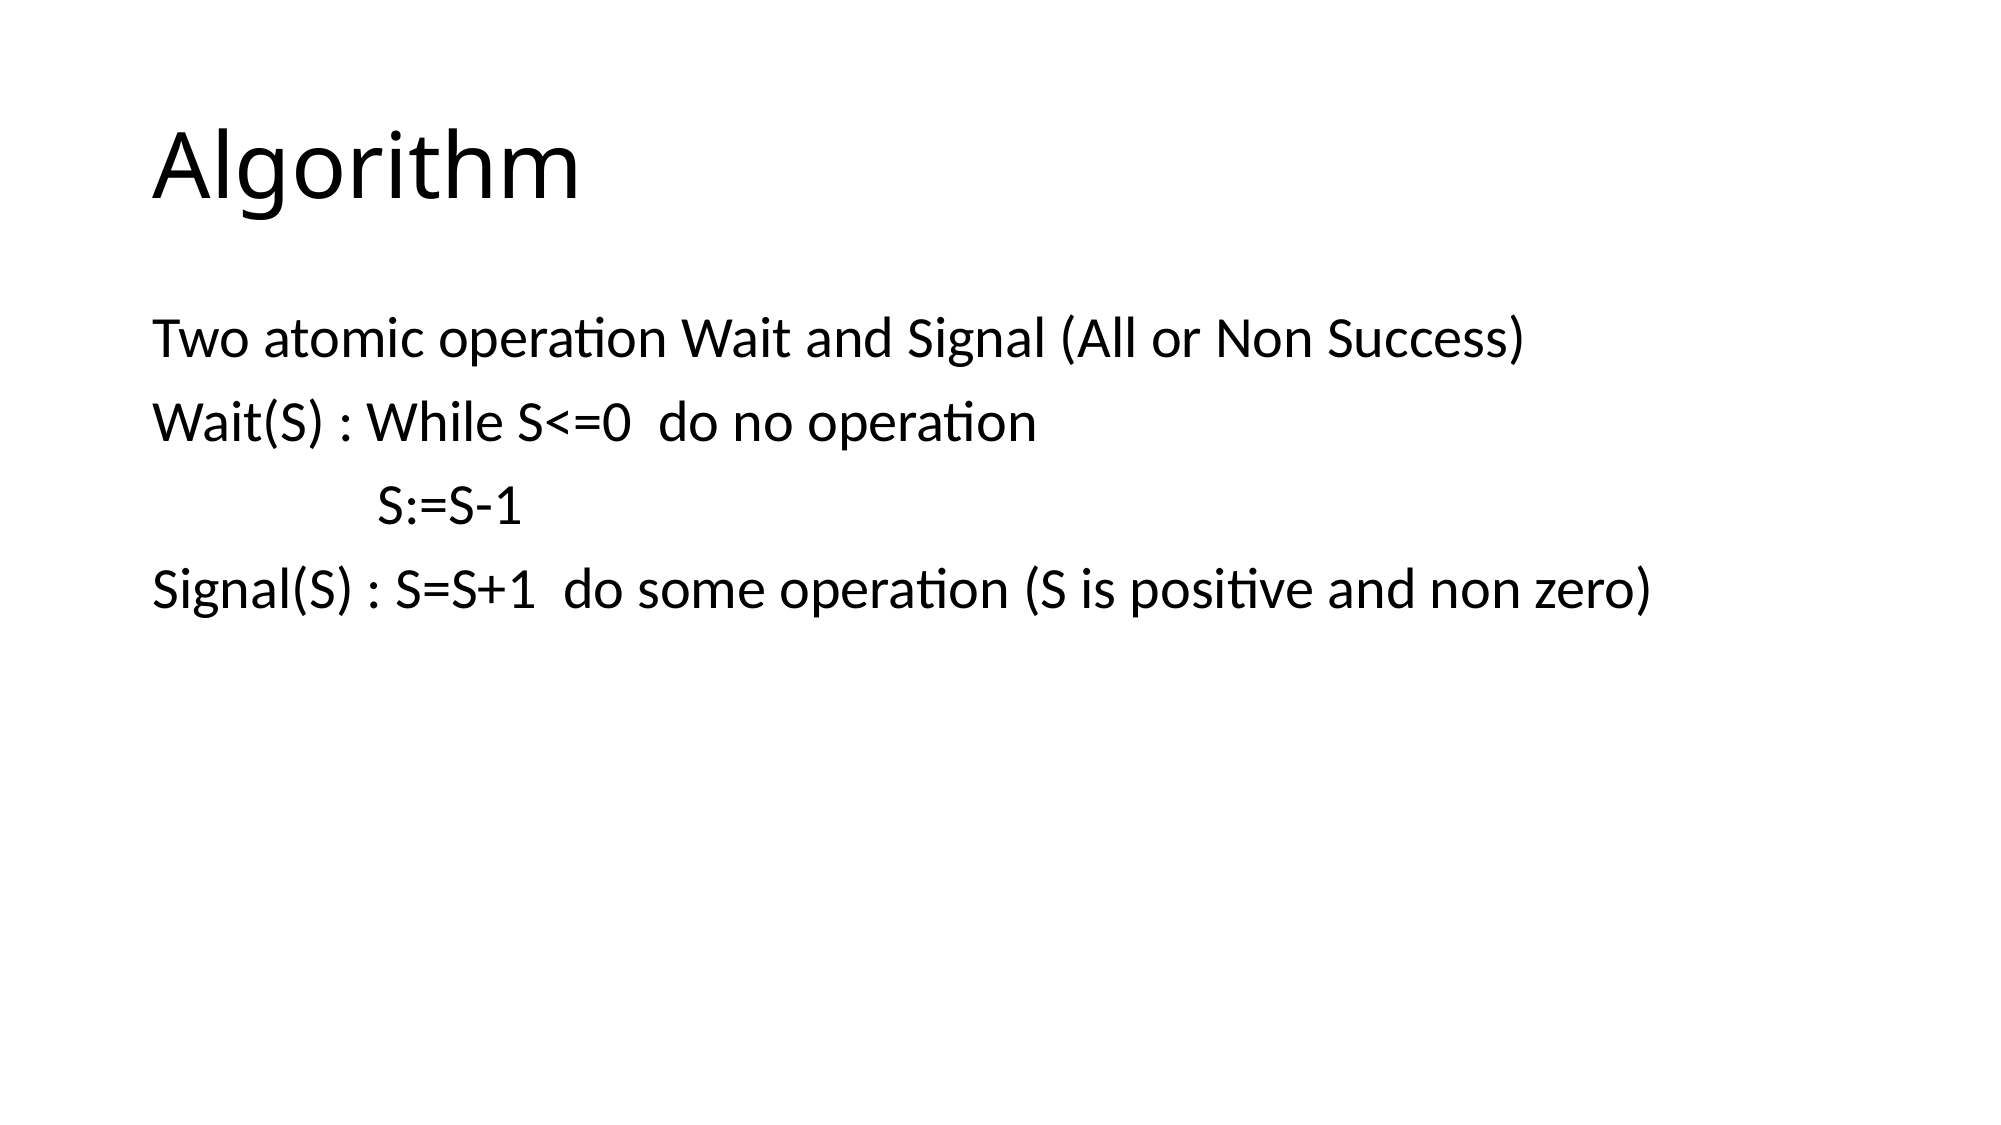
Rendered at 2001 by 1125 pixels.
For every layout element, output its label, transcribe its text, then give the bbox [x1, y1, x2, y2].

list Two atomic operation Wait and Signal (All or Non Success) Wait(S) : While S<=0 do no operation S:=S-1 Signal(S) : S=S+1 do some operation (S is positive and non zero) [137, 299, 1863, 1014]
title Algorithm [137, 59, 1863, 278]
